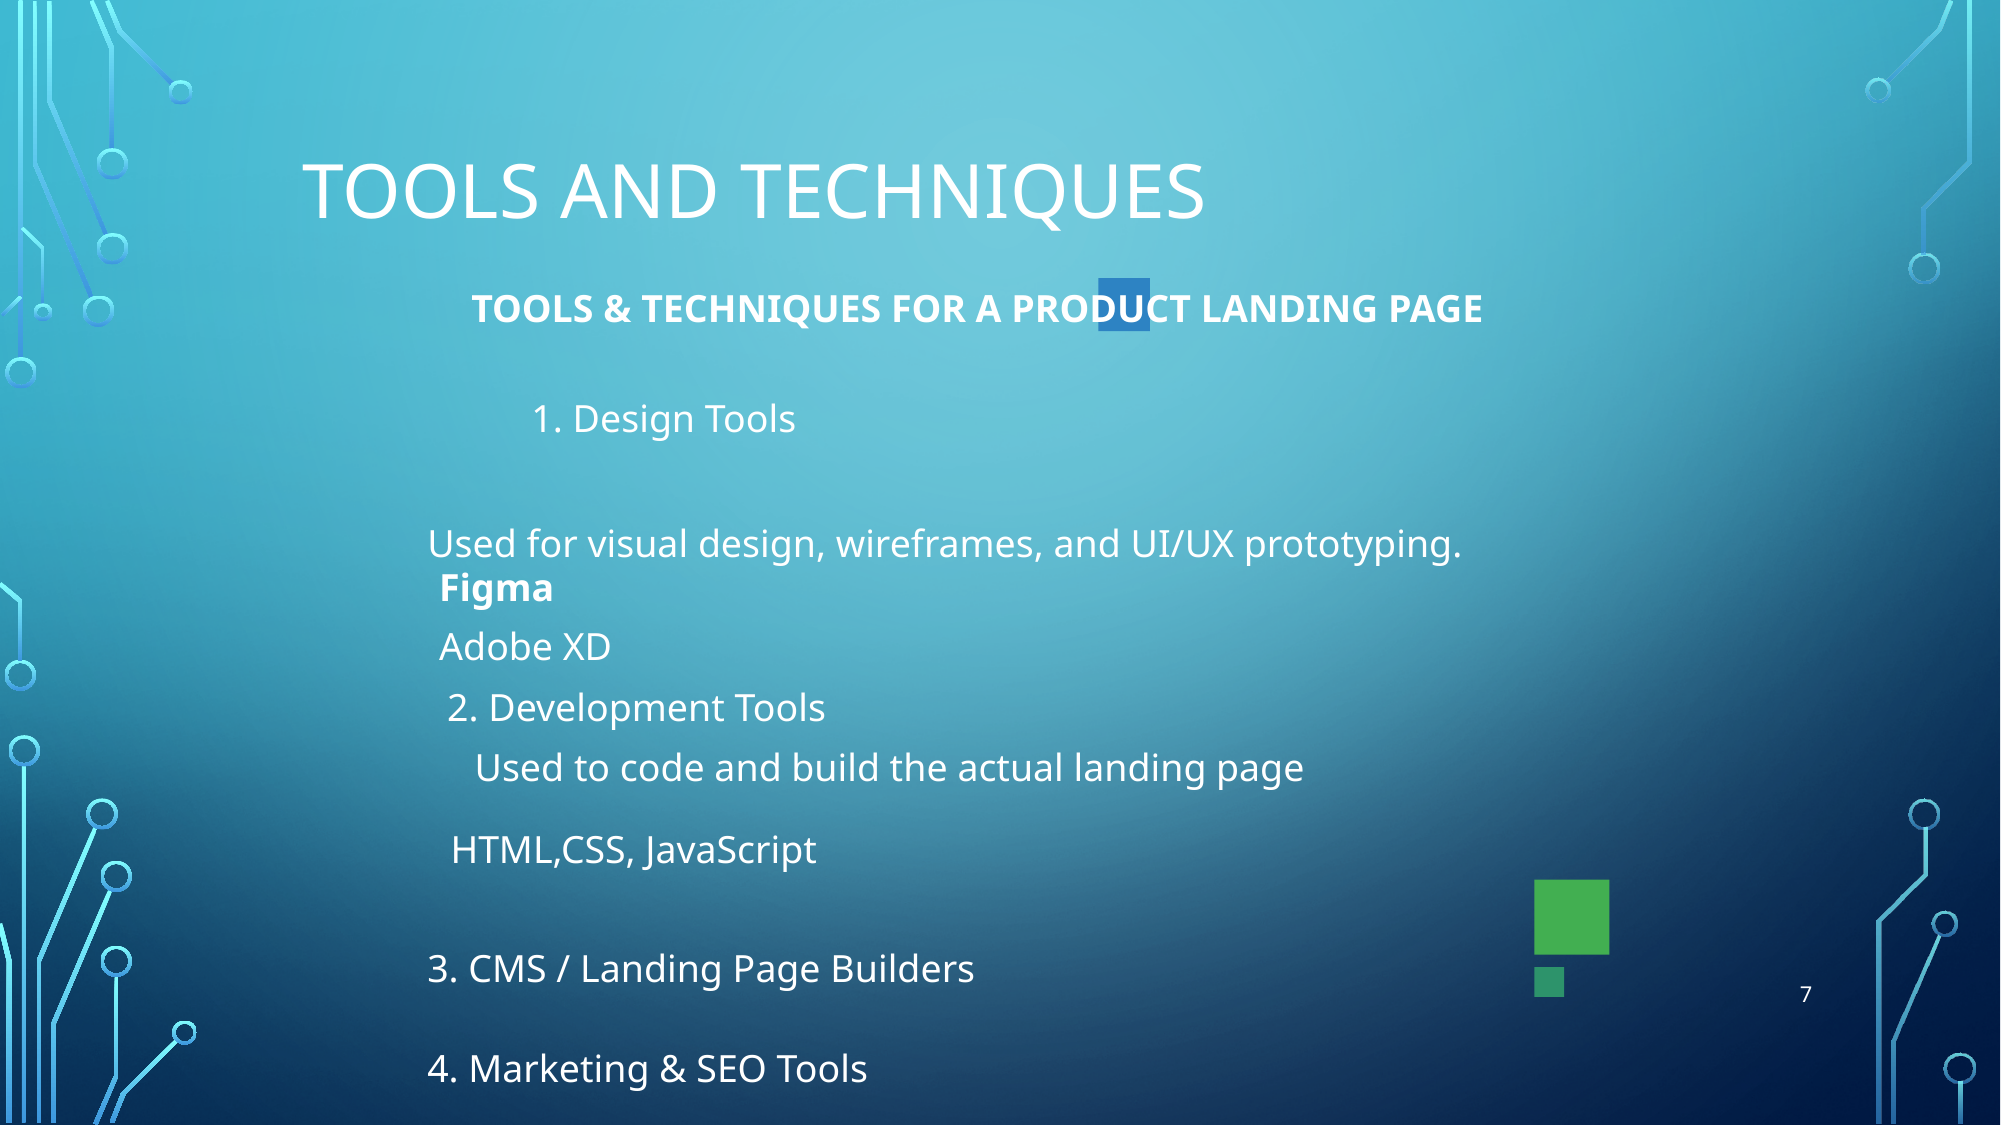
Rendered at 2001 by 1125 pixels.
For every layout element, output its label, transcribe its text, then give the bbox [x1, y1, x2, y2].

text_box HTML,CSS, JavaScript [435, 818, 875, 879]
text_box Figma [424, 557, 651, 617]
text_box Adobe XD [424, 615, 637, 676]
text_box 4. Marketing & SEO Tools [412, 1037, 906, 1098]
text_box TOOLS & TECHNIQUES FOR A PRODUCT LANDING PAGE [456, 278, 1499, 338]
title TOOLS AND TECHNIQUES [300, 92, 1938, 283]
text_box 1. Design Tools [516, 387, 812, 448]
text_box [1534, 967, 1565, 997]
text_box Used to code and build the actual landing page [459, 736, 1320, 797]
text_box [1534, 879, 1610, 955]
slide_number 7 [1685, 668, 1813, 1125]
text_box Used for visual design, wireframes, and UI/UX prototyping. [412, 512, 1549, 573]
text_box 3. CMS / Landing Page Builders [412, 937, 1002, 998]
text_box 2. Development Tools [432, 676, 842, 737]
